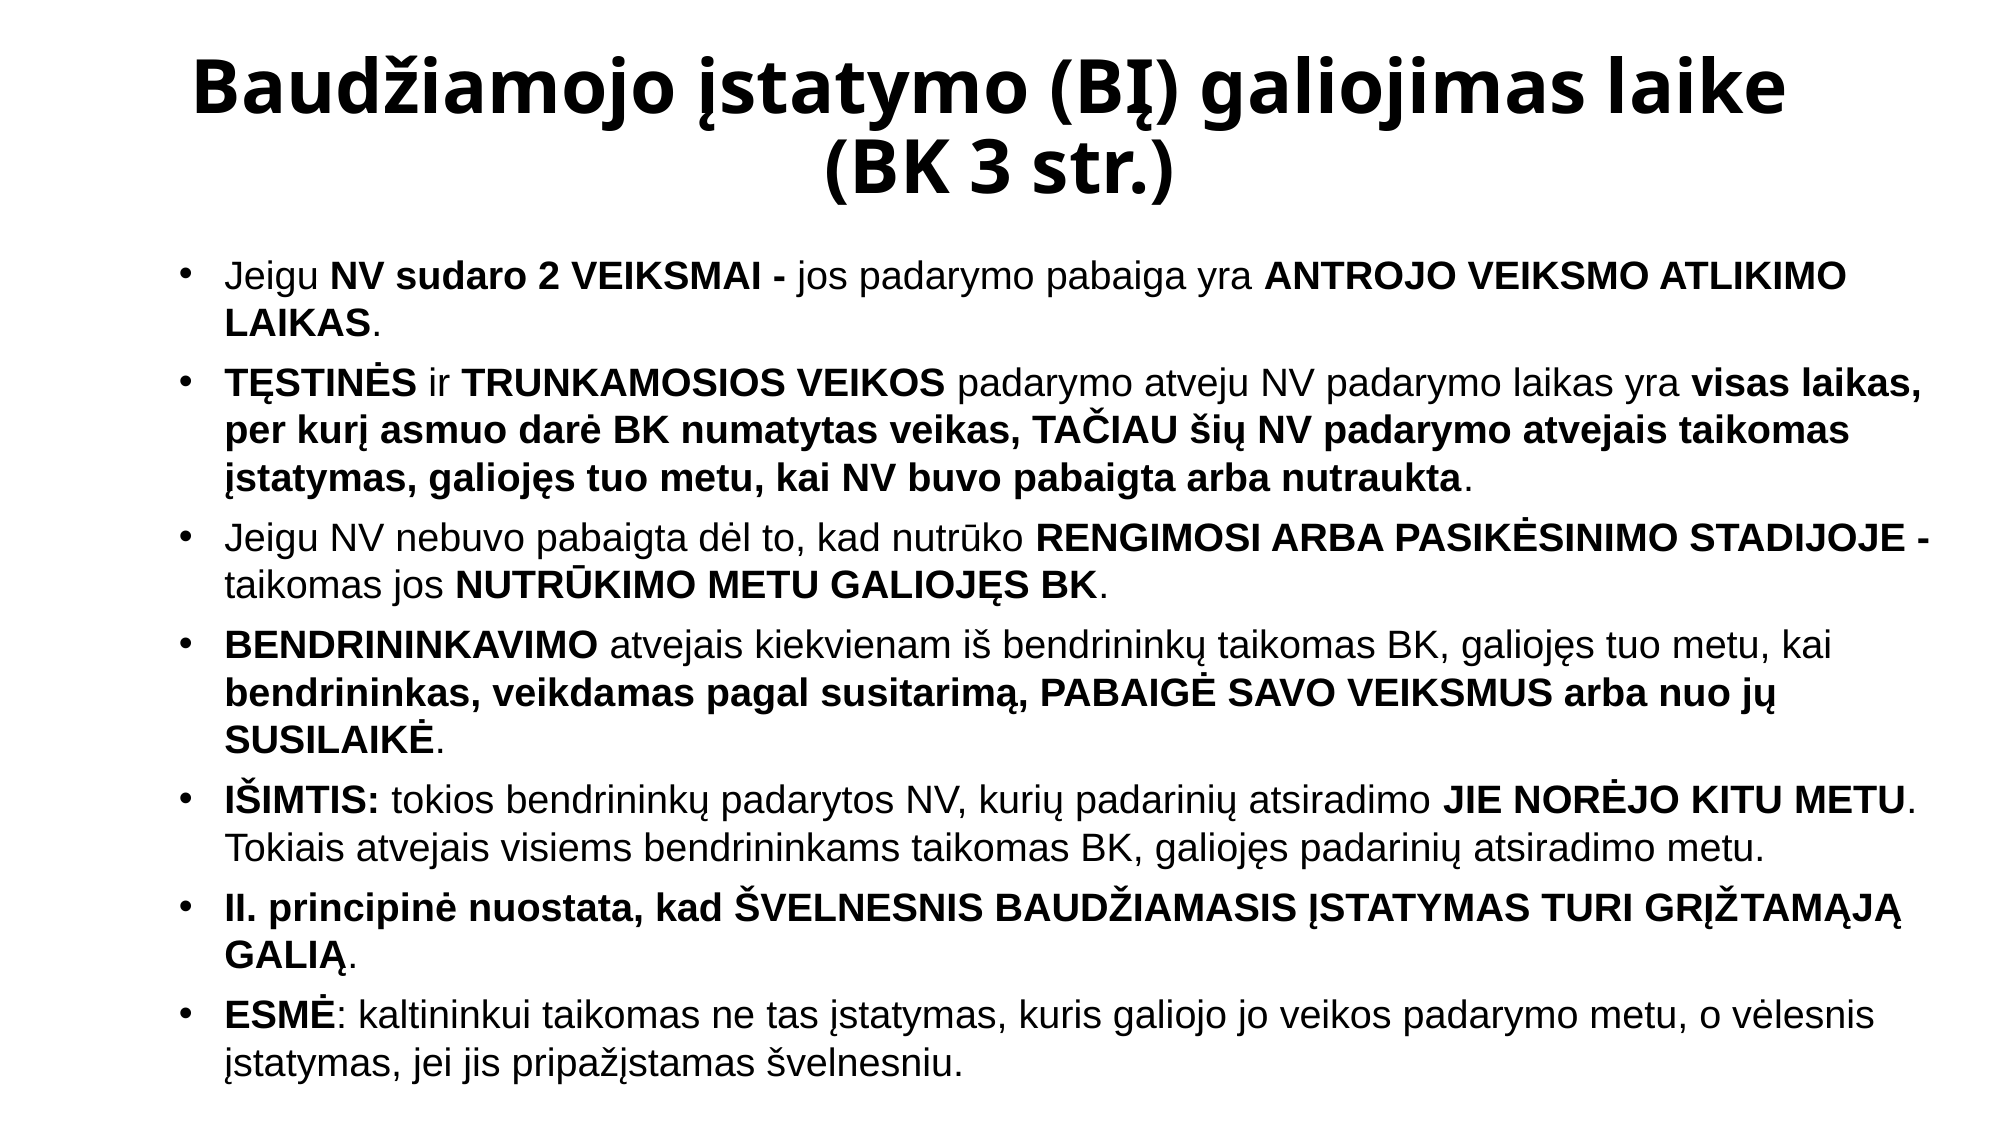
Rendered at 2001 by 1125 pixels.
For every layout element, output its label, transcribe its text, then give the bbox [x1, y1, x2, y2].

list Jeigu NV sudaro 2 VEIKSMAI - jos padarymo pabaiga yra ANTROJO VEIKSMO ATLIKIMO LAIKAS. TĘSTINĖS ir TRUNKAMOSIOS VEIKOS padary­mo atveju NV padarymo laikas yra visas laikas, per kurį asmuo darė BK numatytas veikas, TAČIAU šių NV padarymo atvejais taikomas įstatymas, galiojęs tuo metu, kai NV buvo pabaigta arba nutraukta. Jeigu NV nebuvo pabaigta dėl to, kad nutrūko RENGIMOSI ARBA PASIKĖSINIMO STADIJOJE - taikomas jos NUTRŪKIMO METU GALIOJĘS BK. BENDRININKAVIMO atvejais kiekvienam iš bendrininkų taikomas BK, galiojęs tuo metu, kai bendrininkas, veikda­mas pagal susitarimą, PABAIGĖ SAVO VEIKSMUS arba nuo jų SUSILAIKĖ. IŠIMTIS: tokios bendrininkų padarytos NV, kurių padarinių atsiradimo JIE NORĖJO KITU METU. Tokiais atvejais visiems bendrininkams taikomas BK, galiojęs padarinių atsiradimo metu. II. principinė nuostata, kad ŠVELNESNIS BAUDŽIAMASIS ĮSTATYMAS TURI GRĮŽ­TAMĄJĄ GALIĄ. ESMĖ: kaltininkui taikomas ne tas įstatymas, kuris galiojo jo veikos padarymo metu, o vėlesnis įstatymas, jei jis pripažįstamas švelnesniu. [150, 242, 1959, 1108]
title Baudžiamojo įstatymo (BĮ) galiojimas laike (BK 3 str.) [137, 3, 1863, 256]
